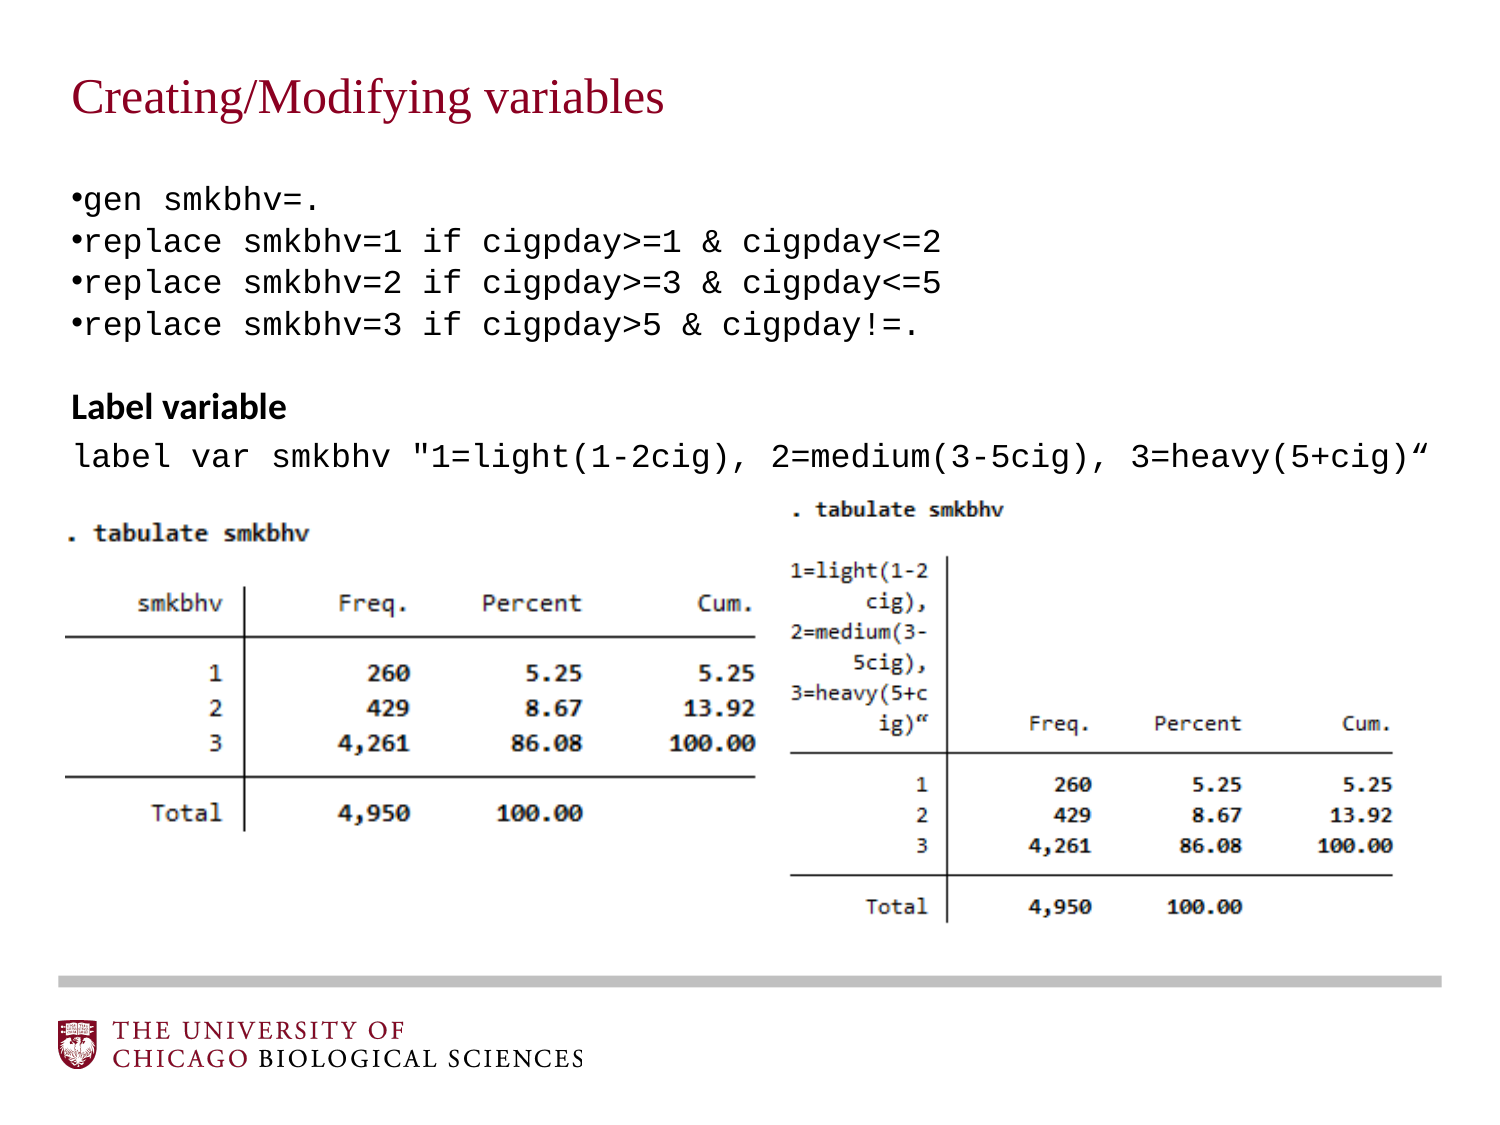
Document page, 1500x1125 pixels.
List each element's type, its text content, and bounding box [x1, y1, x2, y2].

list gen smkbhv=. replace smkbhv=1 if cigpday>=1 & cigpday<=2 replace smkbhv=2 if cigpday>=3 & cigpday<=5 replace smkbhv=3 if cigpday>5 & cigpday!=. Label variable label var smkbhv "1=light(1-2cig), 2=medium(3-5cig), 3=heavy(5+cig)“ [56, 168, 1463, 521]
picture [786, 499, 1464, 961]
list Creating/Modifying variables [56, 56, 1201, 148]
picture [64, 514, 766, 867]
picture [58, 1020, 582, 1069]
